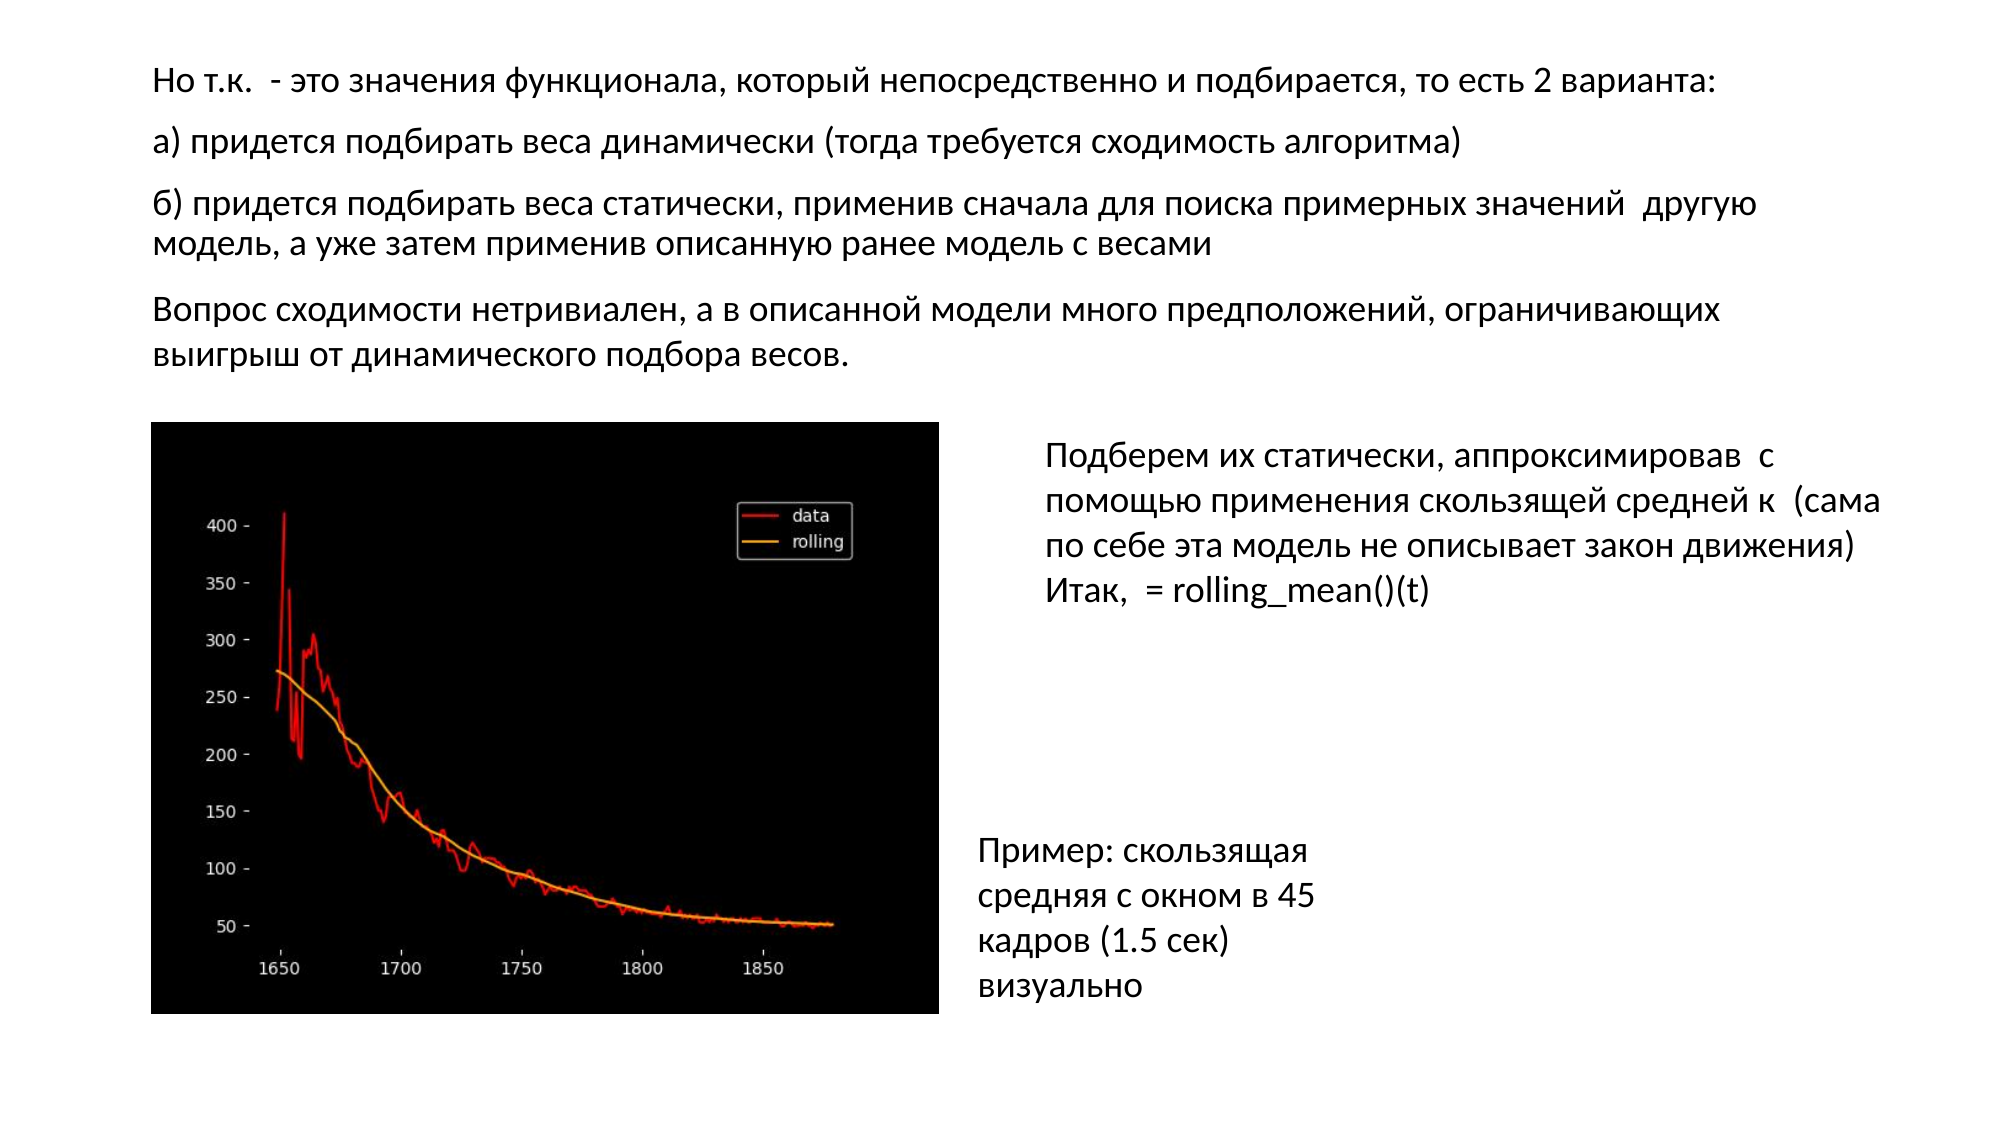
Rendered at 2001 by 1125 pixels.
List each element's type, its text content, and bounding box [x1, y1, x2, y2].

text_box Пример: скользящая средняя с окном в 45 кадров (1.5 сек) визуально [962, 817, 1373, 1013]
picture [150, 422, 939, 1014]
